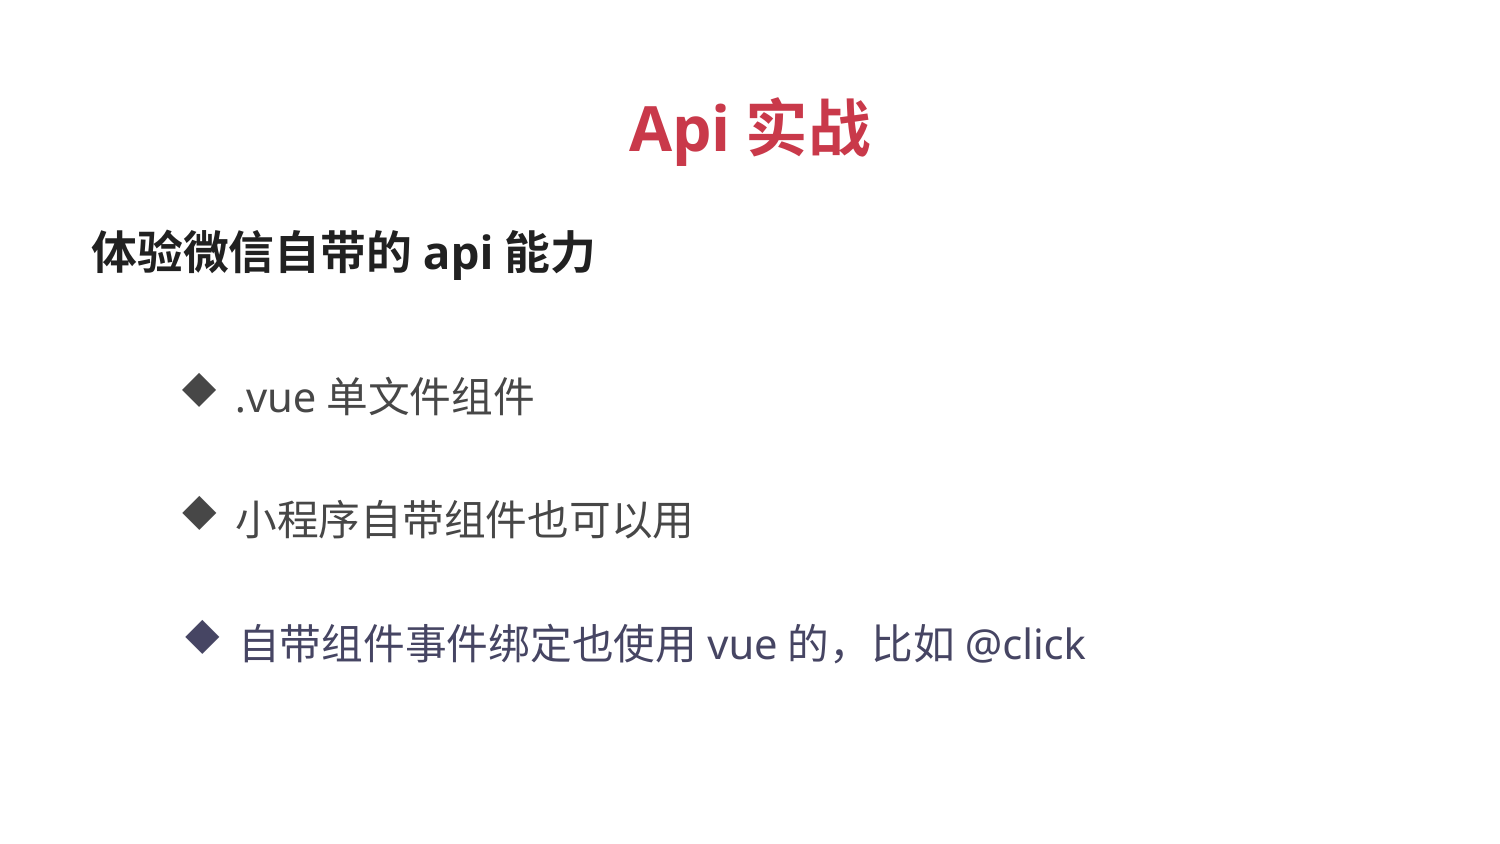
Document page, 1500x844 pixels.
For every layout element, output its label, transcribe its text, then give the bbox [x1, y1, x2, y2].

text_box .vue单文件组件 [88, 363, 1494, 428]
text_box 自带组件事件绑定也使用vue的，比如@click [91, 610, 1497, 675]
text_box 小程序自带组件也可以用 [89, 486, 1495, 552]
list 体验微信自带的api能力 [76, 208, 1427, 293]
text_box Api实战 [0, 81, 1500, 172]
